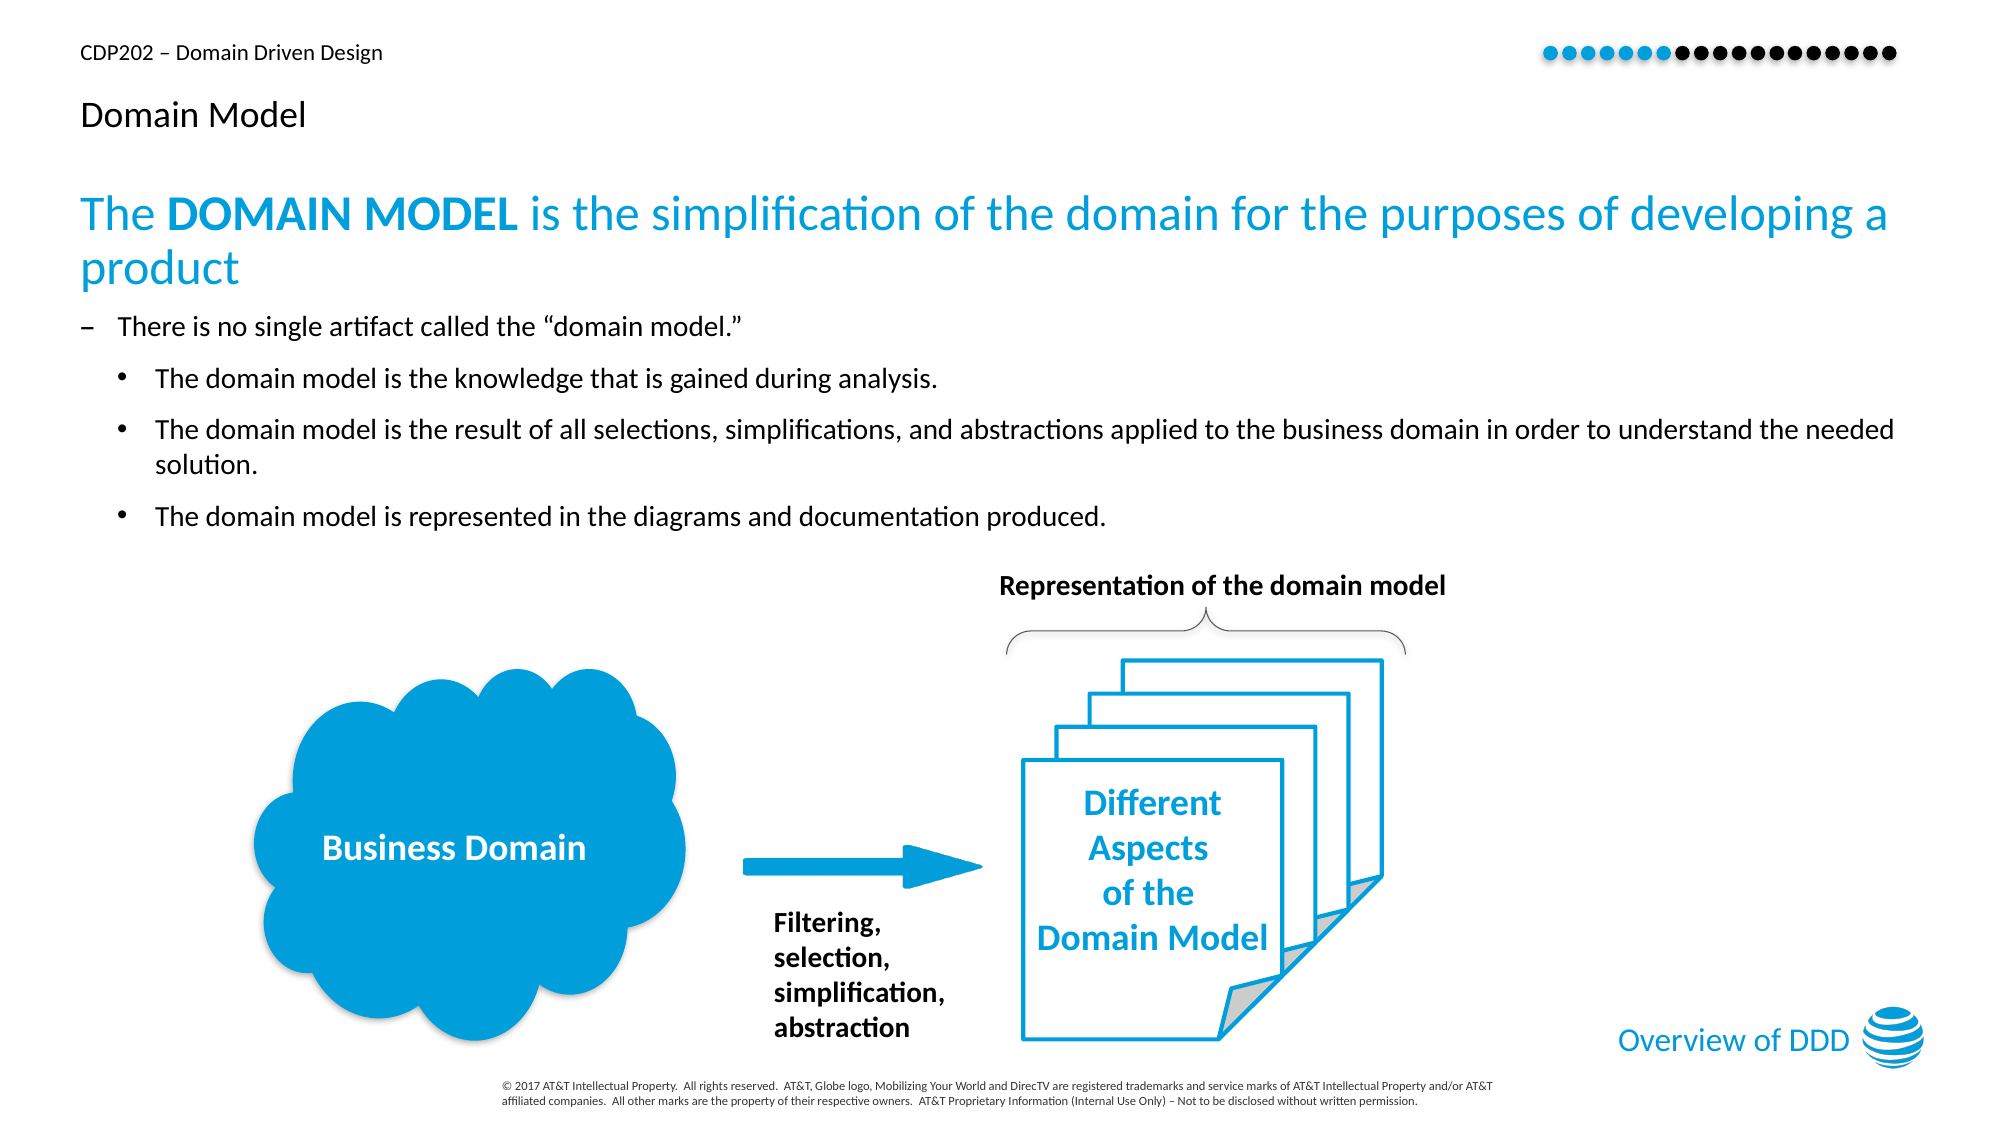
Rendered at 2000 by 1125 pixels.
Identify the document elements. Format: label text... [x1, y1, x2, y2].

text_box [1004, 605, 1408, 655]
text_box [1542, 45, 1559, 62]
text_box [1561, 45, 1577, 62]
text_box [1655, 45, 1671, 62]
text_box Representation of the domain model [999, 566, 1448, 602]
text_box [1712, 45, 1729, 62]
title Domain Model [80, 85, 1920, 142]
text_box [1881, 45, 1898, 62]
text_box [1863, 45, 1879, 62]
text_box [1805, 45, 1822, 62]
picture [701, 813, 1020, 920]
text_box [1787, 45, 1803, 62]
text_box [1674, 45, 1691, 62]
text_box Overview of DDD [1522, 1010, 1866, 1066]
text_box [1618, 45, 1635, 62]
text_box [1824, 45, 1841, 62]
list The DOMAIN MODEL is the simplification of the domain for the purposes of developing a product There is no single artifact called the “domain model.” The domain model is the knowledge that is gained during analysis. The domain model is the result of all selections, simplifications, and abstractions applied to the business domain in order to understand the needed solution. The domain model is represented in the diagrams and documentation produced. [80, 186, 1920, 977]
text_box [1731, 45, 1748, 62]
text_box [1693, 45, 1710, 62]
text_box [1768, 45, 1786, 62]
text_box Different Aspects of the Domain Model [1021, 757, 1285, 1042]
text_box [1636, 45, 1653, 62]
text_box Essential UML [1224, 981, 1272, 1029]
text_box [1580, 45, 1597, 62]
text_box Business Domain [253, 668, 687, 1042]
text_box [1843, 45, 1860, 62]
text_box Filtering, selection, simplification, abstraction [773, 927, 975, 1044]
text_box [1750, 45, 1766, 62]
text_box [1599, 45, 1616, 62]
